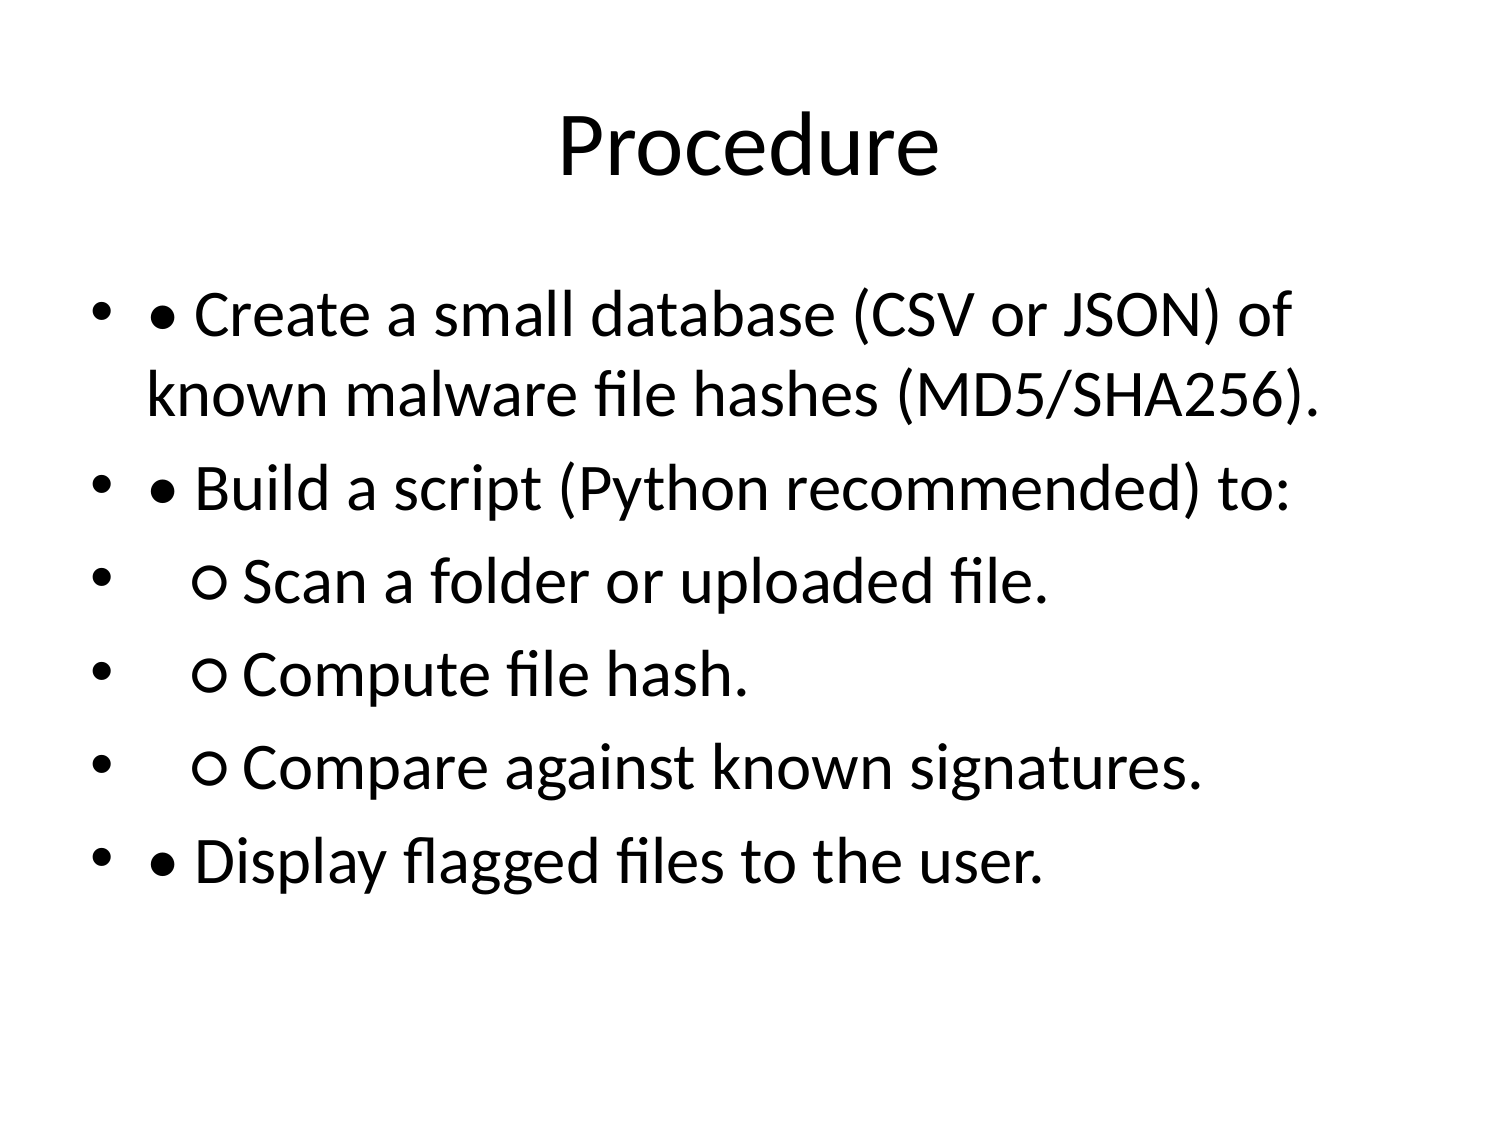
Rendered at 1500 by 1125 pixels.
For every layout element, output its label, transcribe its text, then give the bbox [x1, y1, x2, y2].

list • Create a small database (CSV or JSON) of known malware file hashes (MD5/SHA256). • Build a script (Python recommended) to: ○ Scan a folder or uploaded file. ○ Compute file hash. ○ Compare against known signatures. • Display flagged files to the user. [75, 262, 1425, 1005]
title Procedure [75, 45, 1425, 233]
